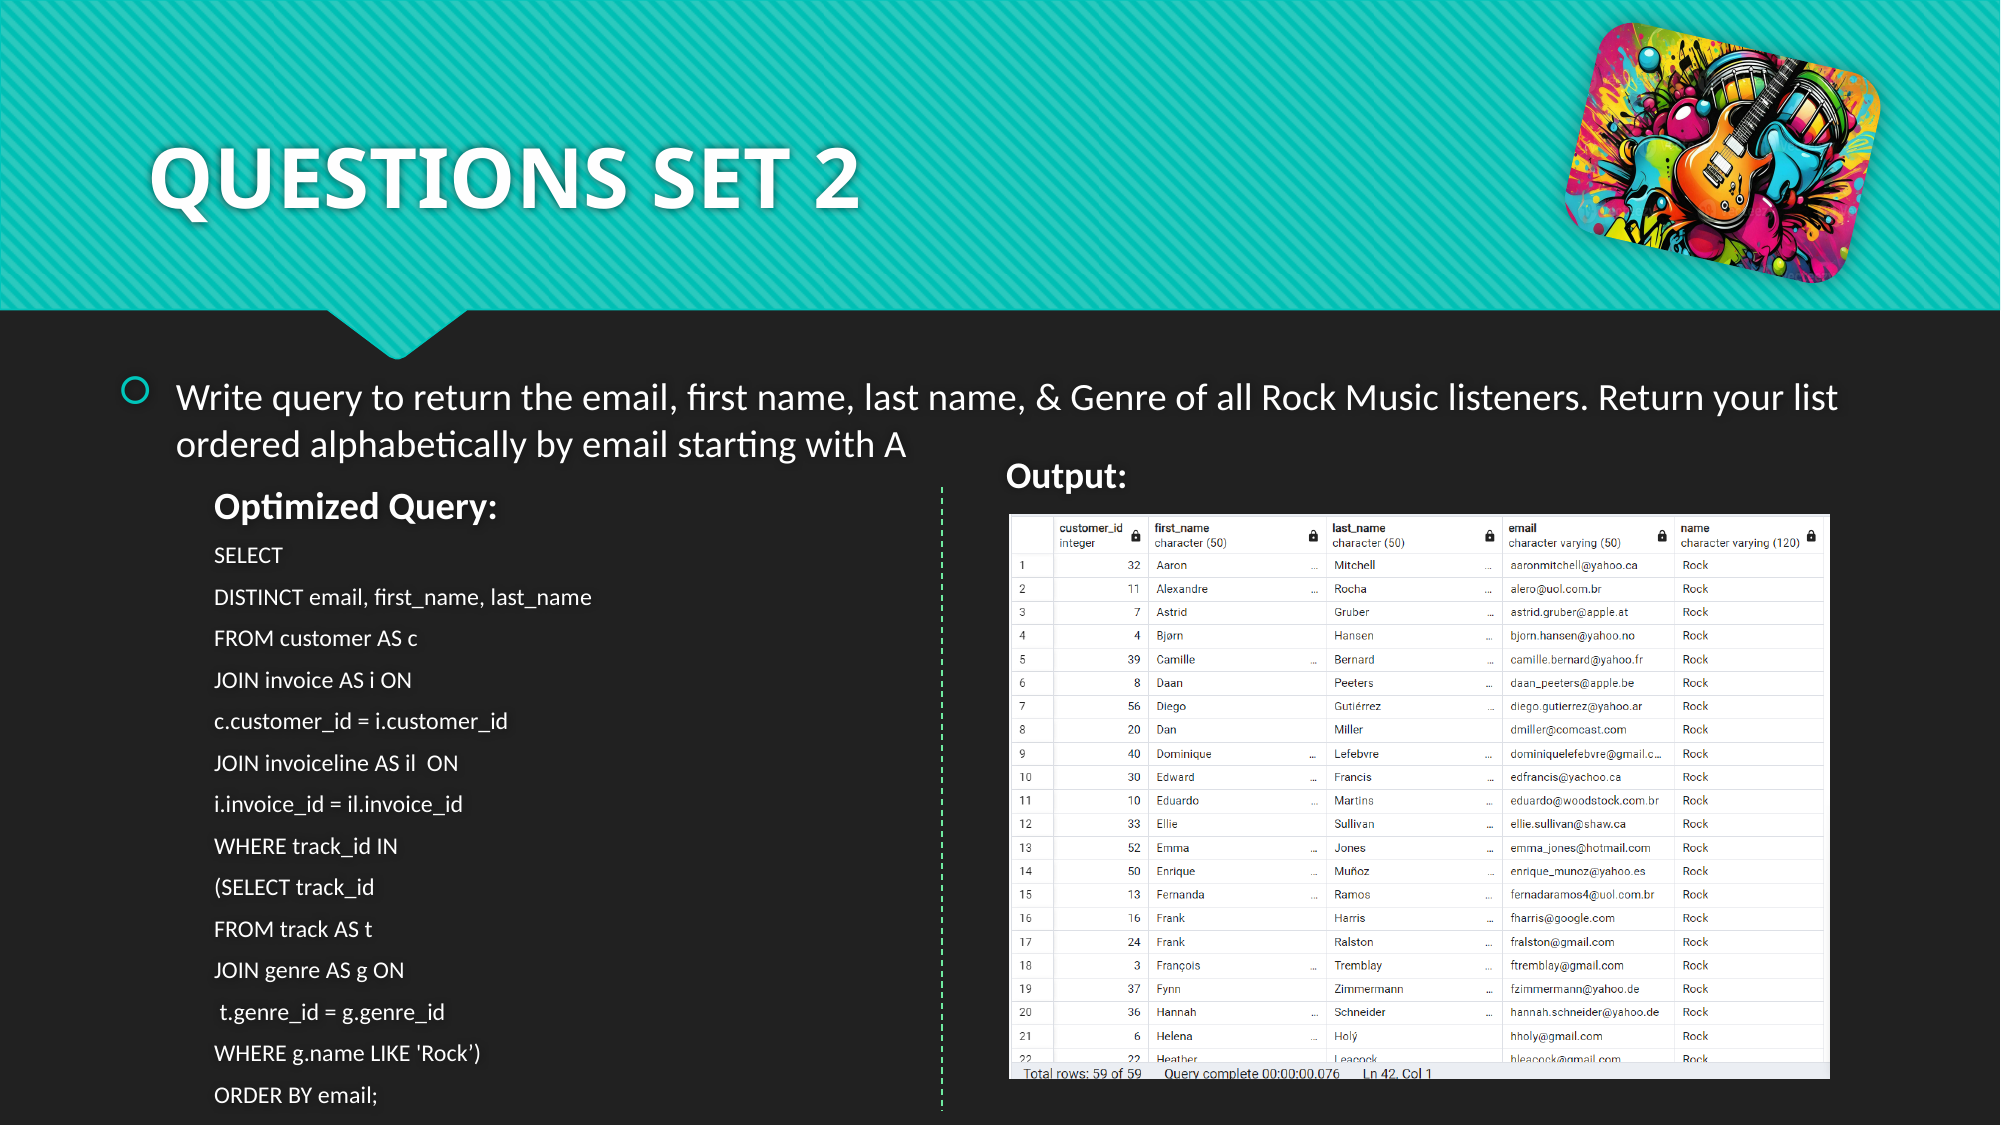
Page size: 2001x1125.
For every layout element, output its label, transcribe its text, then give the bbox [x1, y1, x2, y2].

text_box Output: [991, 378, 1938, 975]
picture [1009, 513, 1830, 1079]
title QUESTIONS SET 2 [132, 73, 1578, 233]
list Write query to return the email, first name, last name, & Genre of all Rock Music listeners. Return your list ordered alphabetically by email starting with A Optimized Query: SELECT DISTINCT email, first_name, last_name FROM customer AS c JOIN invoice AS i ON c.customer_id = i.customer_id JOIN invoiceline AS il ON i.invoice_id = il.invoice_id WHERE track_id IN (SELECT track_id FROM track AS t JOIN genre AS g ON t.genre_id = g.genre_id WHERE g.name LIKE 'Rock’) ORDER BY email; [103, 364, 1917, 1125]
picture [1565, 22, 1881, 284]
